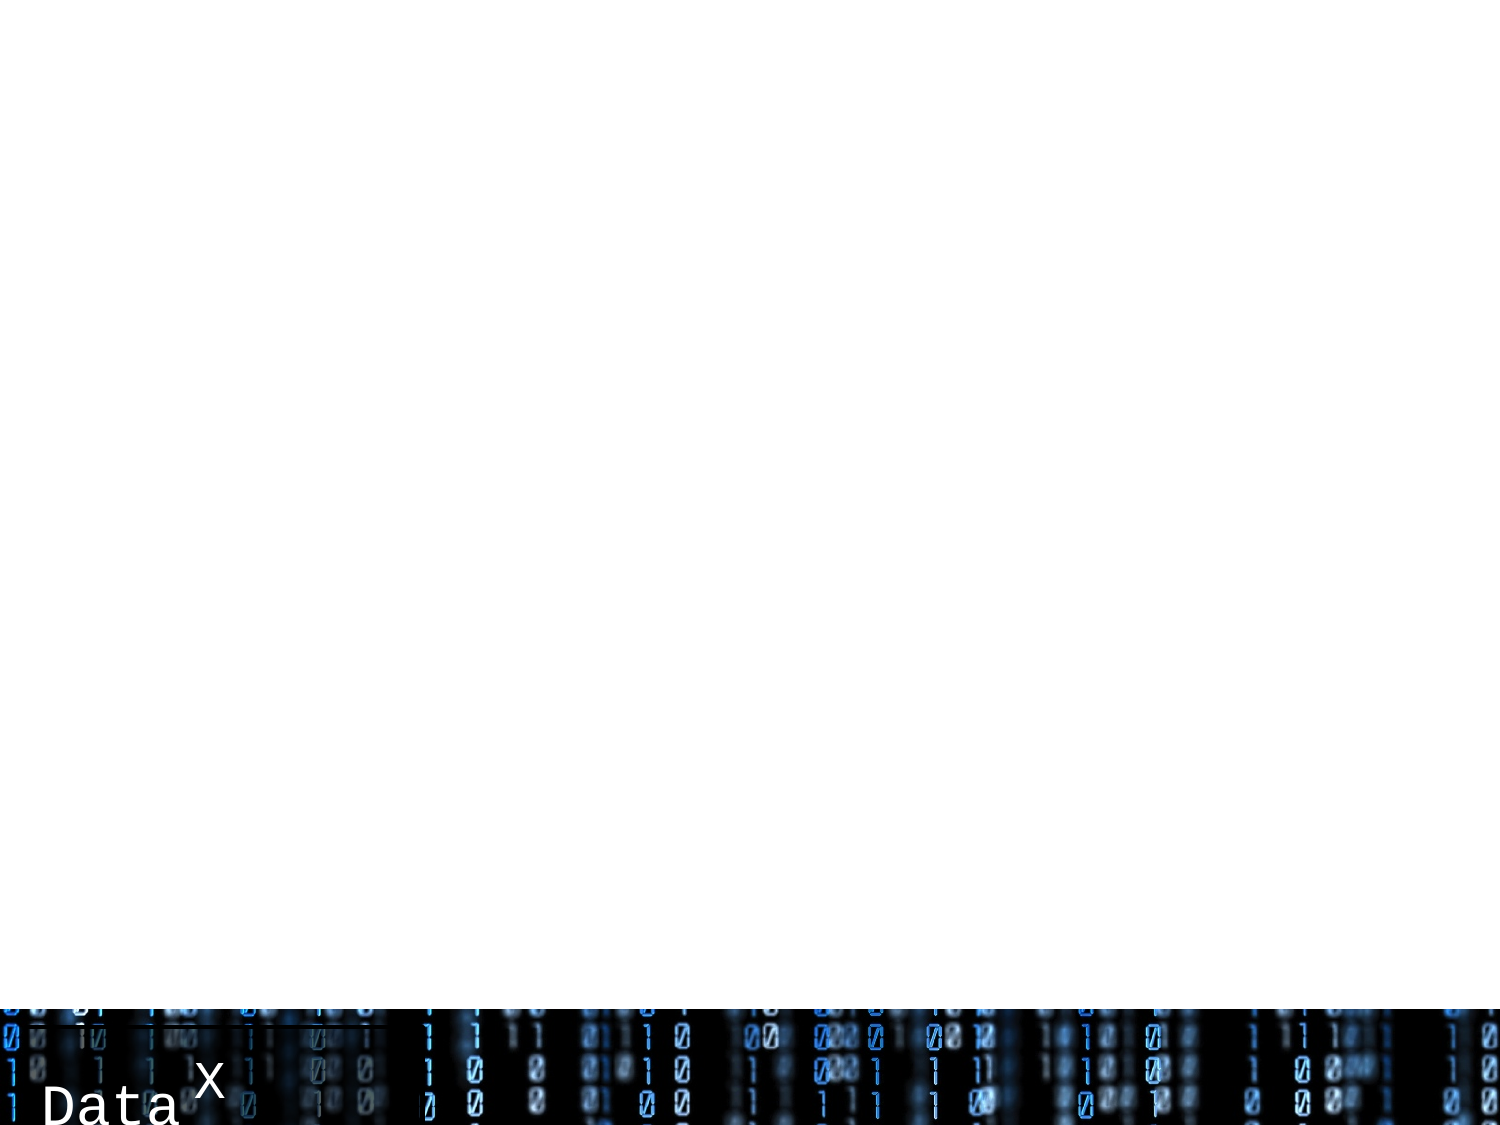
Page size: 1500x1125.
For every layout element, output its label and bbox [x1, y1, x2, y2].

picture [50, 1091, 67, 1121]
picture [154, 1110, 168, 1122]
picture [84, 1110, 98, 1122]
picture [28, 1029, 420, 1125]
picture [93, 1120, 101, 1125]
picture [0, 1009, 1500, 1125]
picture [163, 1120, 171, 1125]
